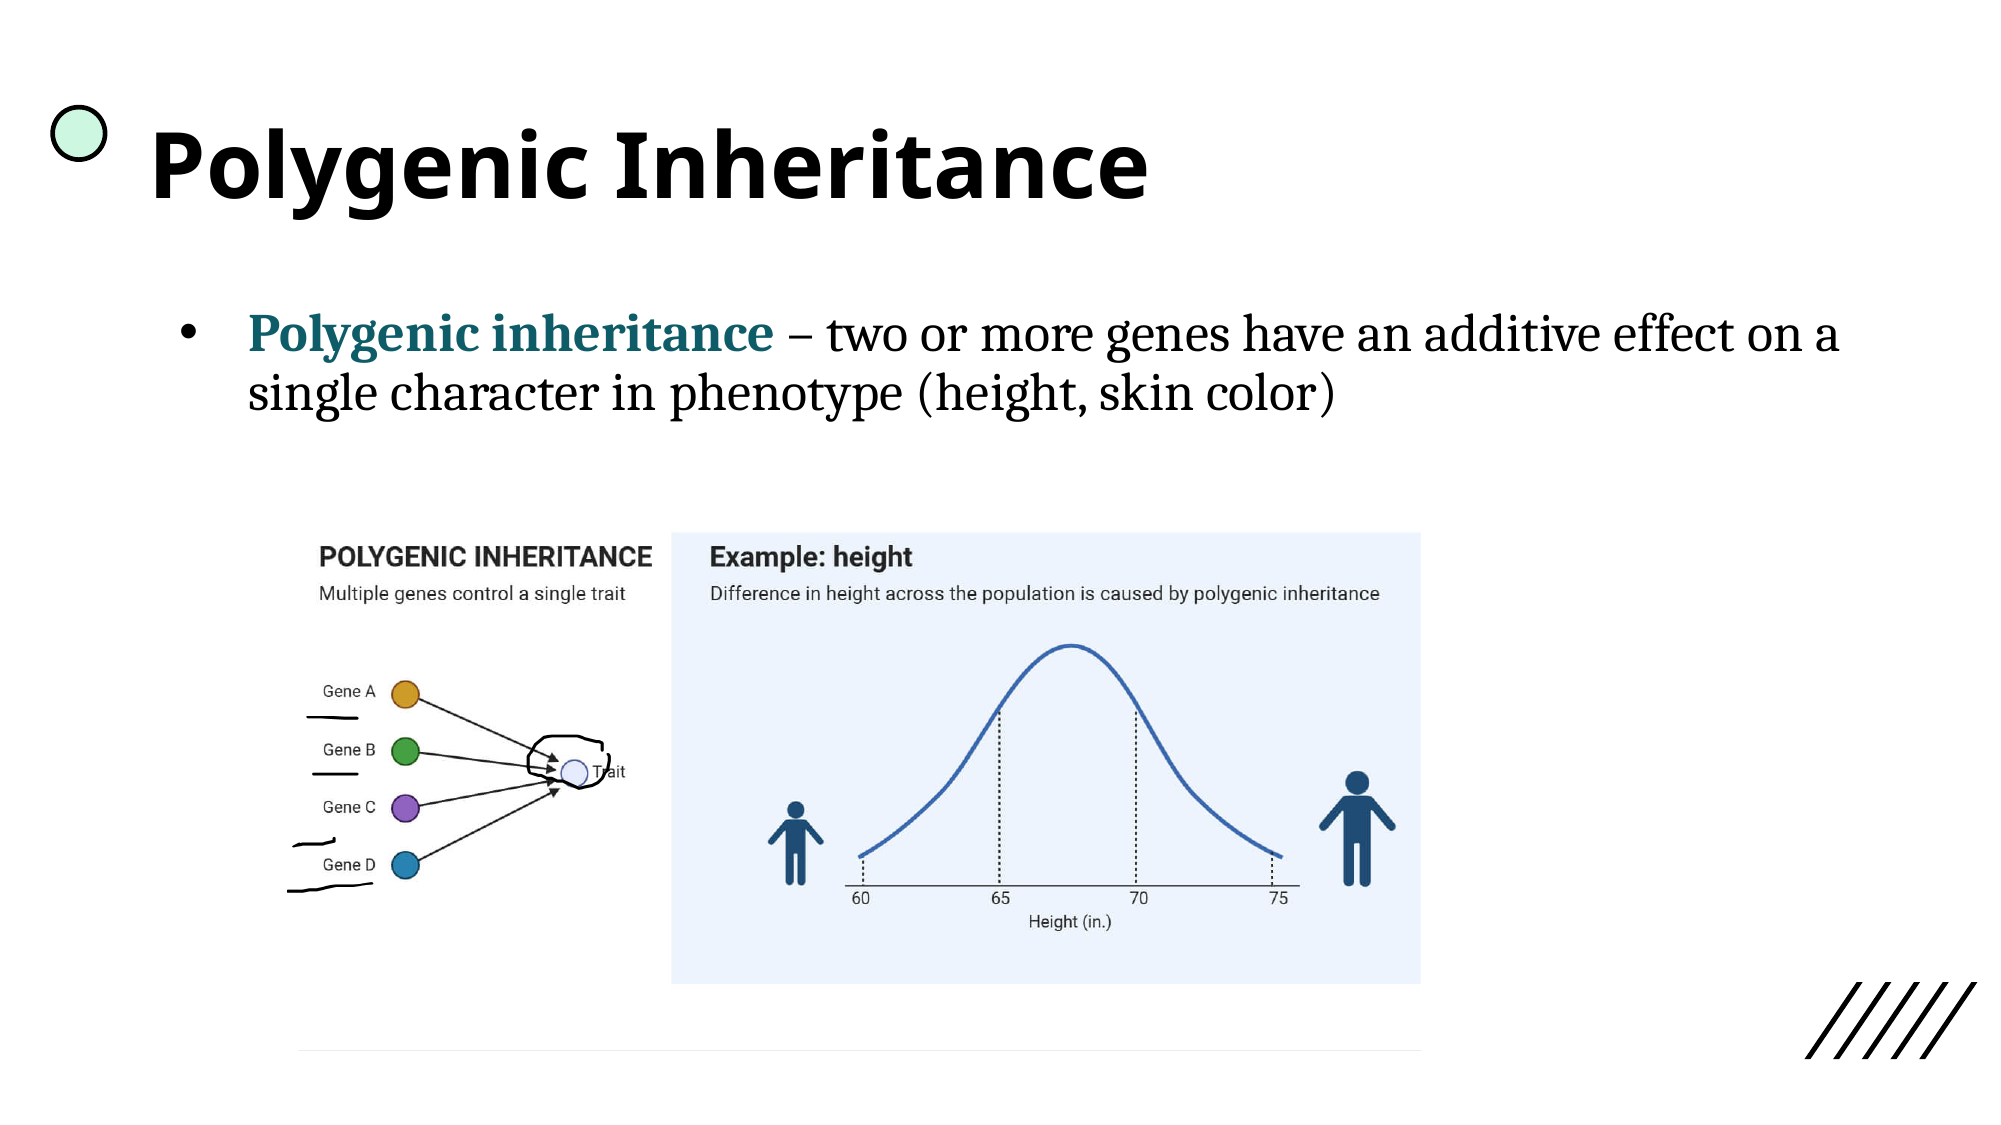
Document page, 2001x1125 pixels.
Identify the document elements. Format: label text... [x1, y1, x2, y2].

list Polygenic inheritance – two or more genes have an additive effect on a single character in phenotype (height, skin color) [137, 299, 1863, 1014]
title Polygenic Inheritance [137, 59, 1863, 278]
picture [287, 477, 1422, 1051]
